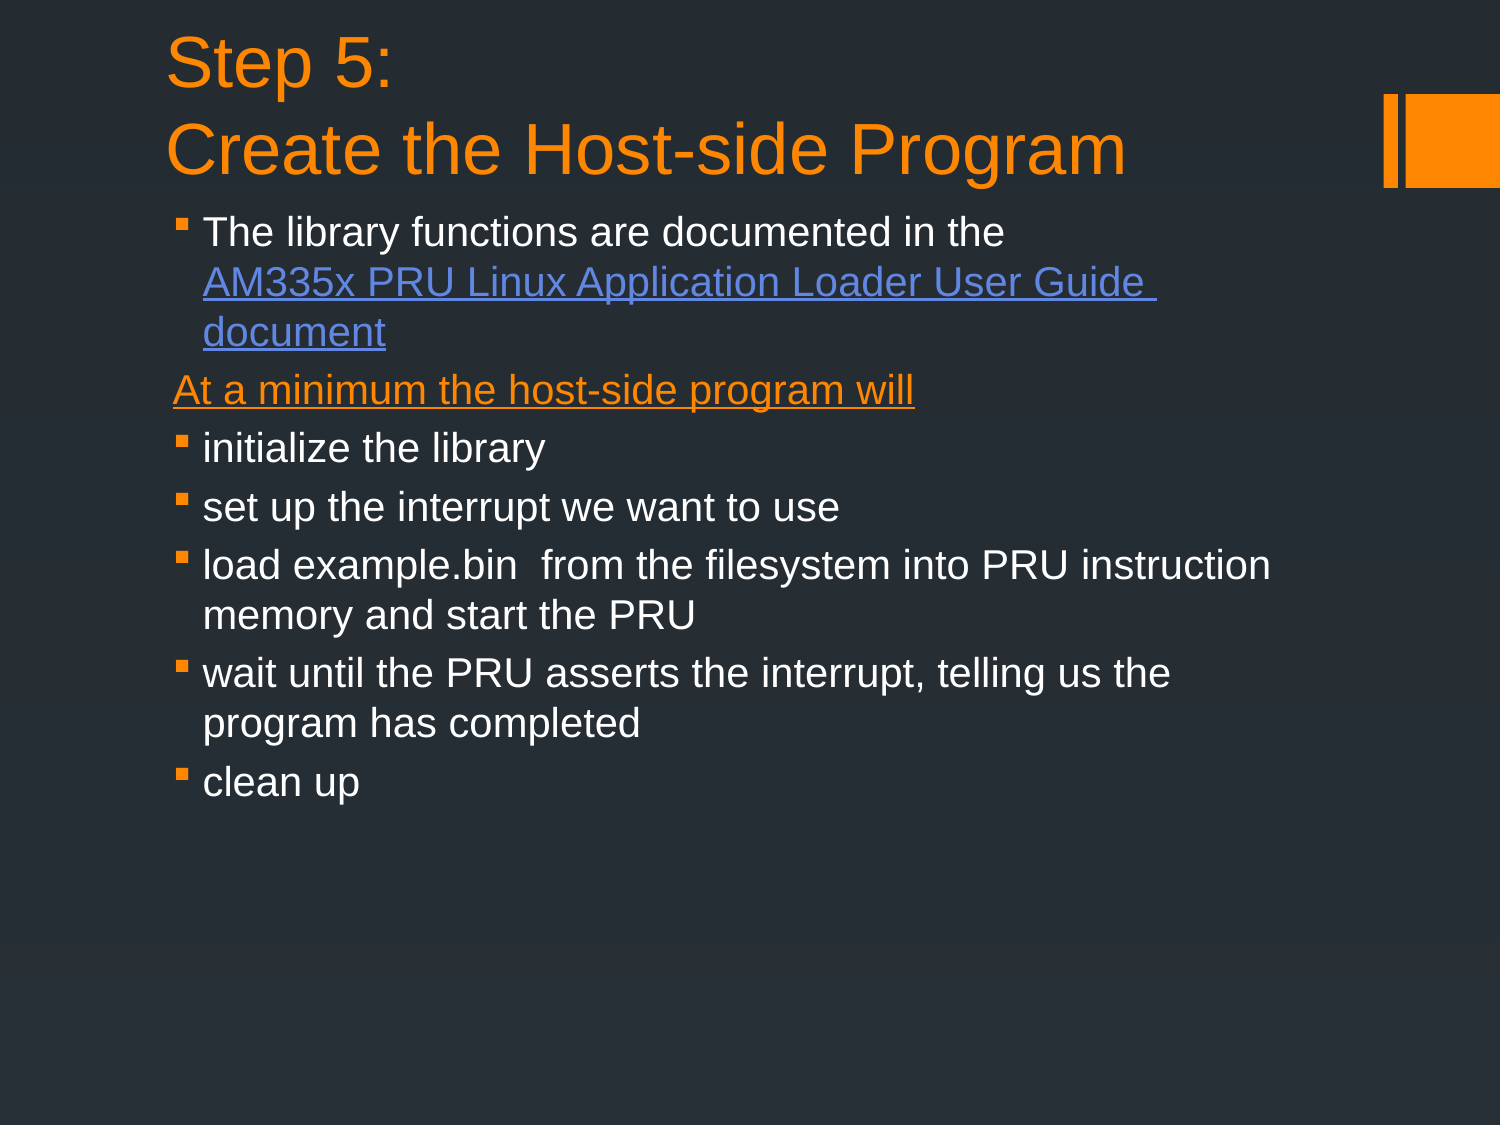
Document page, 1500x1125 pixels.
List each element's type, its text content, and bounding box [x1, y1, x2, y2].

list The library functions are documented in the AM335x PRU Linux Application Loader User Guide document At a minimum the host-side program will initialize the library set up the interrupt we want to use load example.bin from the filesystem into PRU instruction memory and start the PRU wait until the PRU asserts the interrupt, telling us the program has completed clean up [150, 196, 1350, 1035]
title Step 5: Create the Host-side Program [150, 7, 1350, 196]
